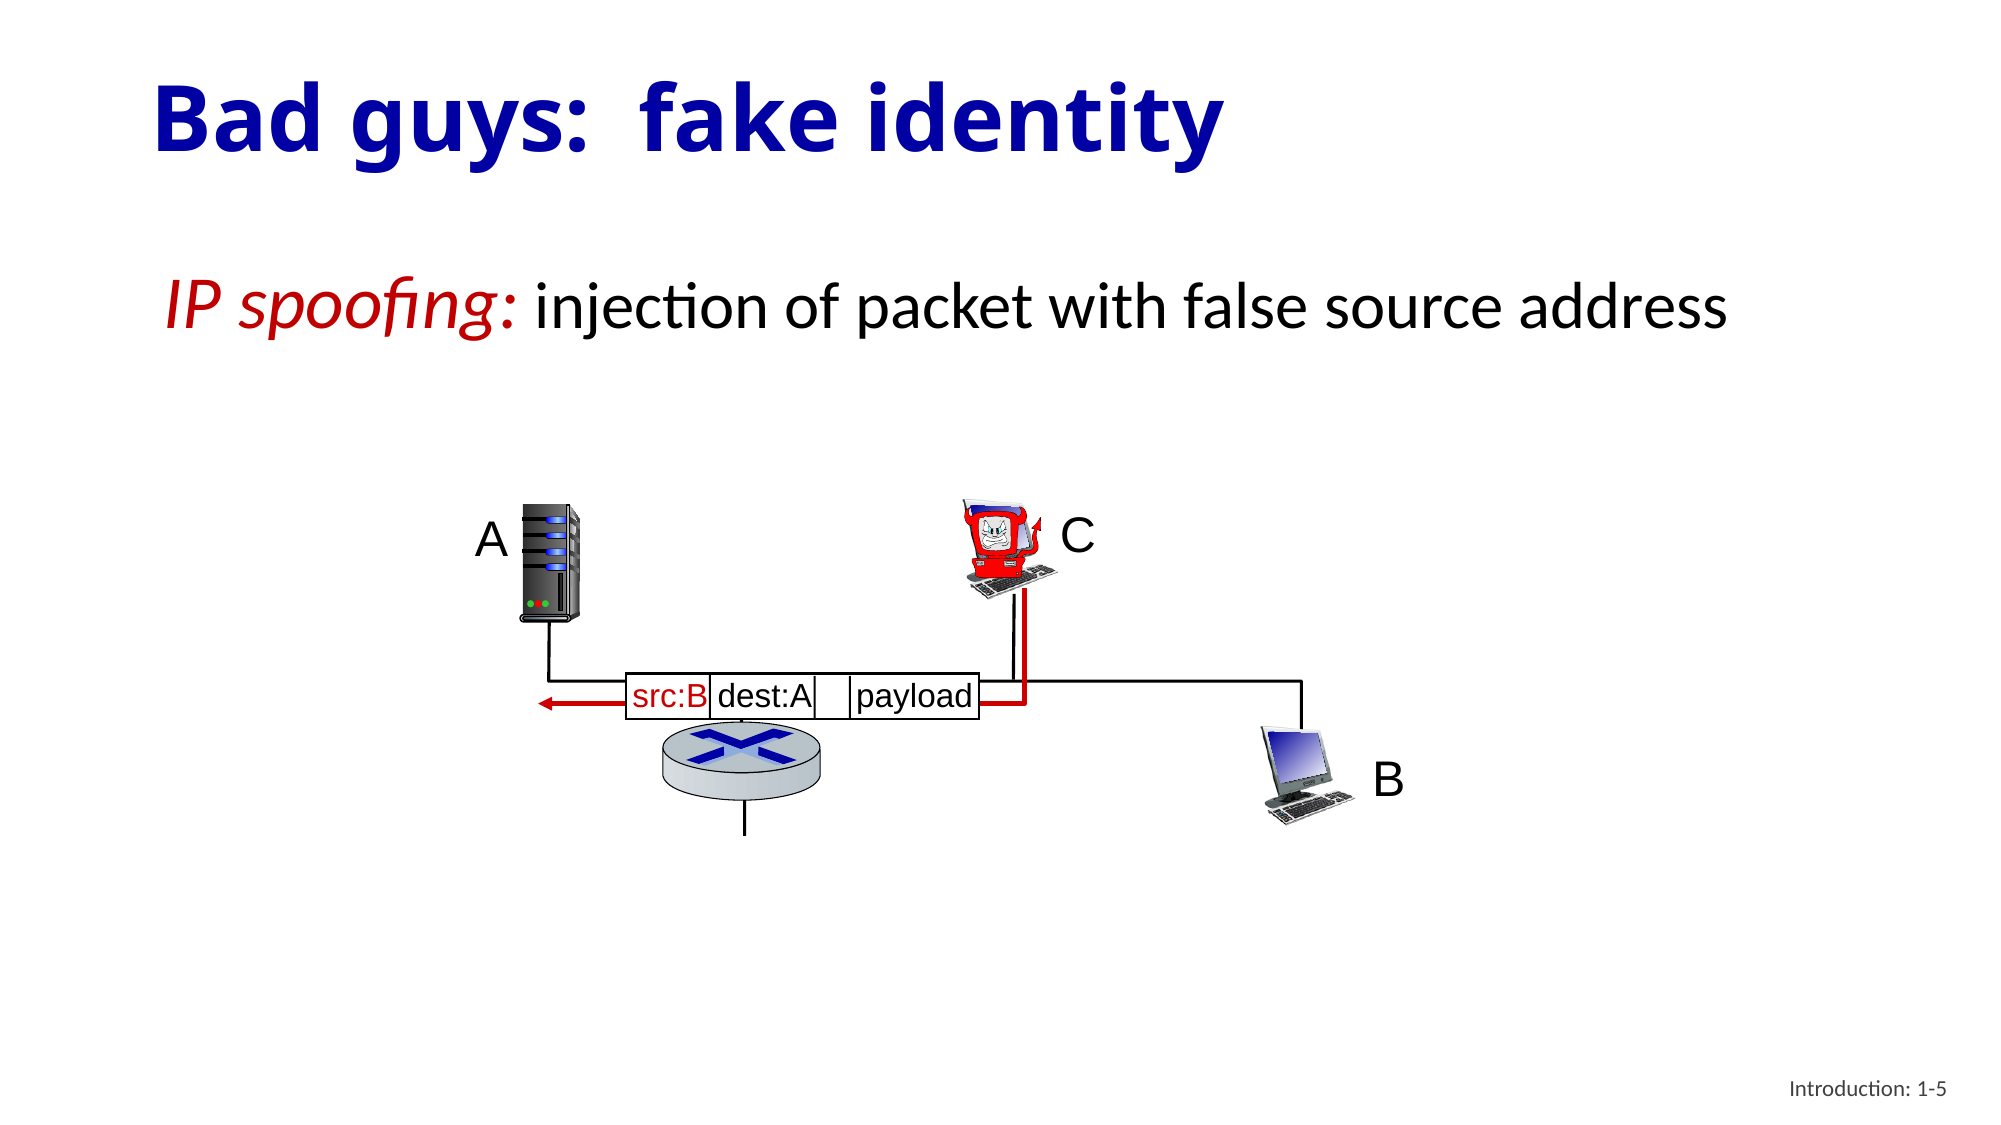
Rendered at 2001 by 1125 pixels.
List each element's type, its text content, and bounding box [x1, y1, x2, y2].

text_box C [1081, 495, 1111, 570]
slide_number Introduction: 1-5 [1512, 1056, 1963, 1117]
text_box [520, 504, 580, 622]
title Bad guys: fake identity [135, 47, 1861, 195]
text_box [538, 588, 1025, 723]
text_box A [459, 498, 523, 574]
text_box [1257, 720, 1378, 833]
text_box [662, 723, 821, 801]
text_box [959, 494, 1081, 607]
picture [964, 505, 1042, 579]
text_box [1027, 681, 1302, 728]
text_box B [1378, 738, 1421, 814]
text_box IP spoofing: injection of packet with false source address [127, 255, 1824, 598]
